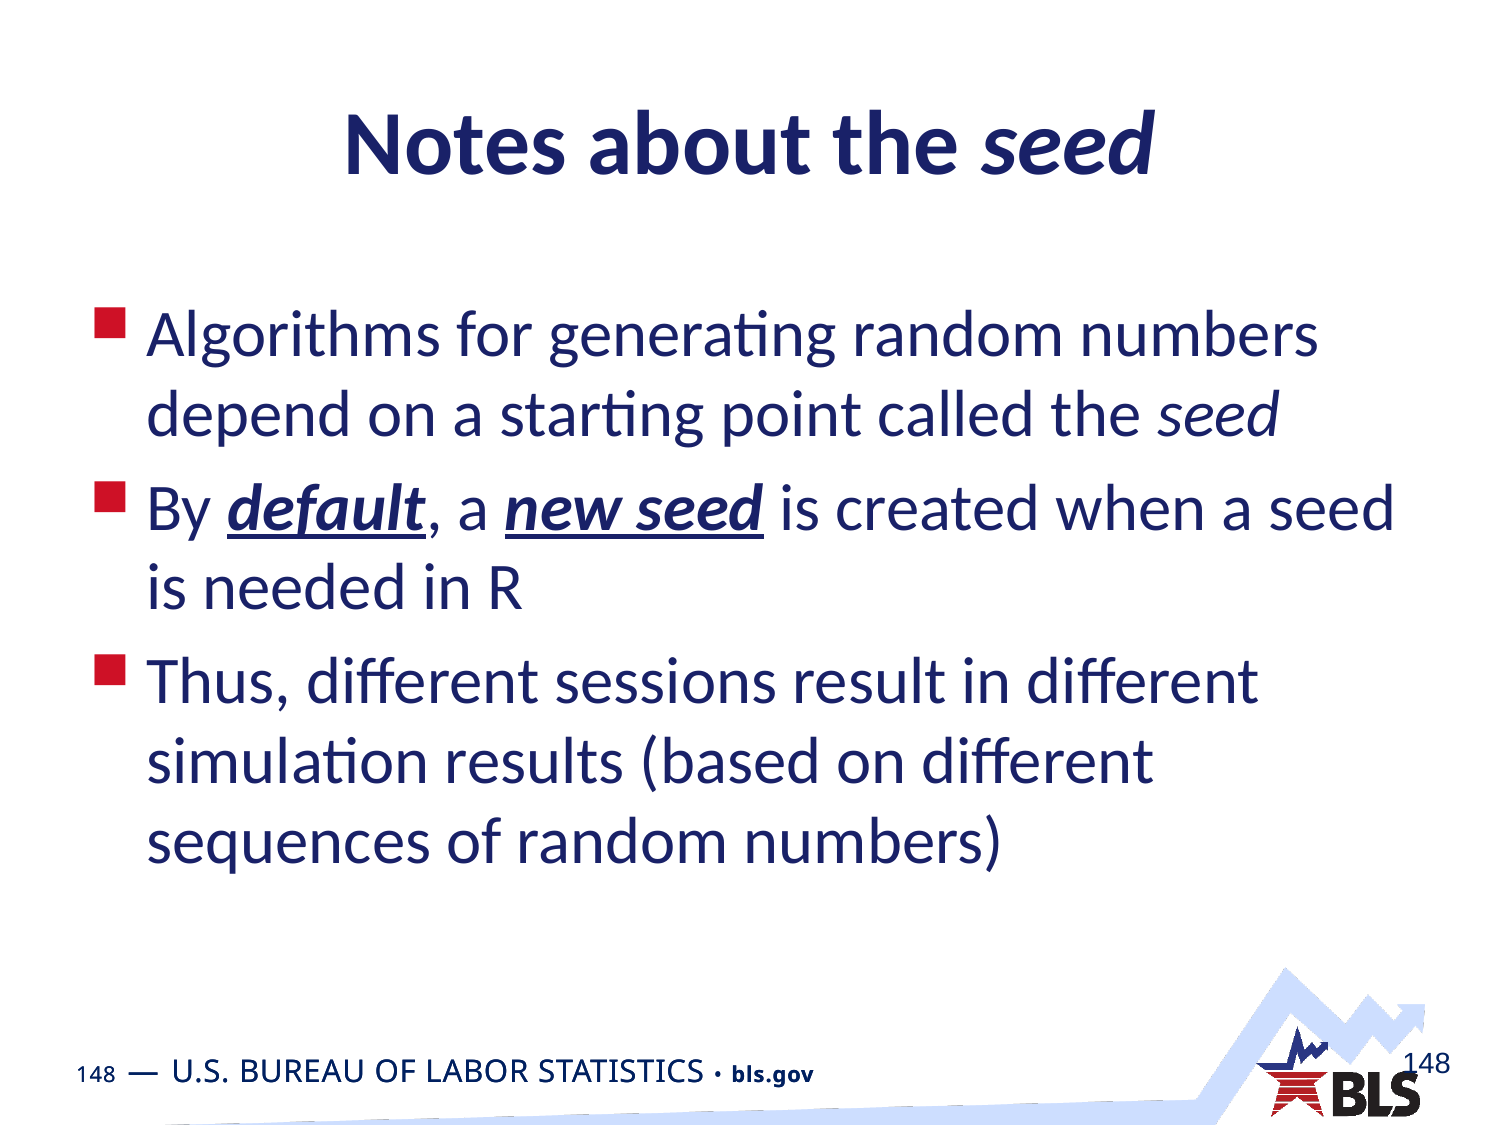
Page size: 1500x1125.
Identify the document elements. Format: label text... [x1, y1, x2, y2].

picture [40, 967, 1425, 1125]
title Notes about the seed [74, 74, 1426, 208]
list Algorithms for generating random numbers depend on a starting point called the seed By default, a new seed is created when a seed is needed in R Thus, different sessions result in different simulation results (based on different sequences of random numbers) [74, 282, 1426, 938]
slide_number 148 [1387, 1037, 1500, 1098]
